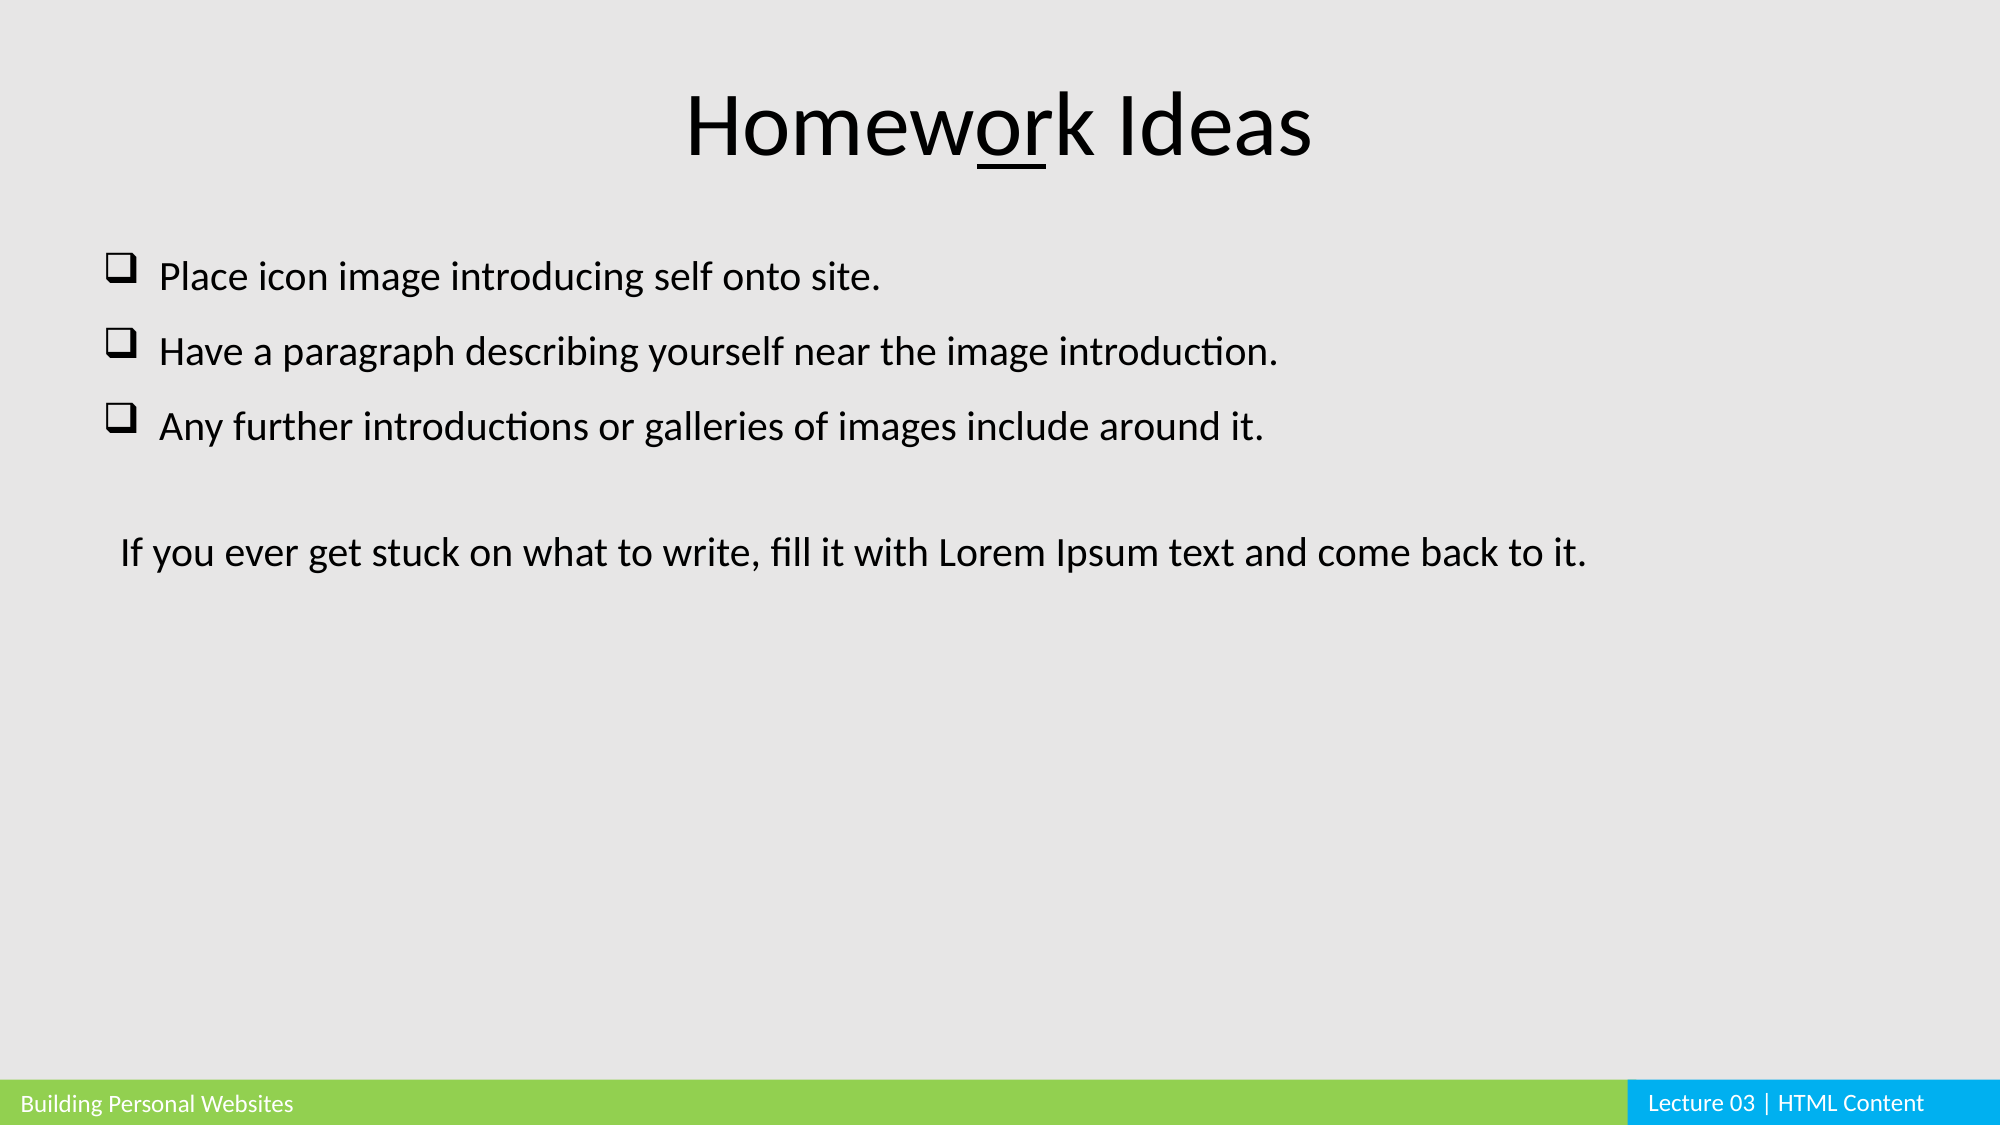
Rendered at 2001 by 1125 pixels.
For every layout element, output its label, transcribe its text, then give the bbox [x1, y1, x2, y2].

text_box Building Personal Websites [5, 1079, 446, 1125]
text_box Place icon image introducing self onto site. Have a paragraph describing yourself near the image introduction. Any further introductions or galleries of images include around it. [88, 216, 1824, 532]
text_box Lecture 03 | HTML Content [1633, 1079, 2000, 1124]
text_box [1627, 1079, 2000, 1125]
text_box [446, 1079, 1627, 1125]
text_box If you ever get stuck on what to write, fill it with Lorem Ipsum text and come back to it. [105, 492, 1841, 583]
text_box [0, 1079, 5, 1125]
text_box Homework Ideas [607, 1, 1393, 182]
